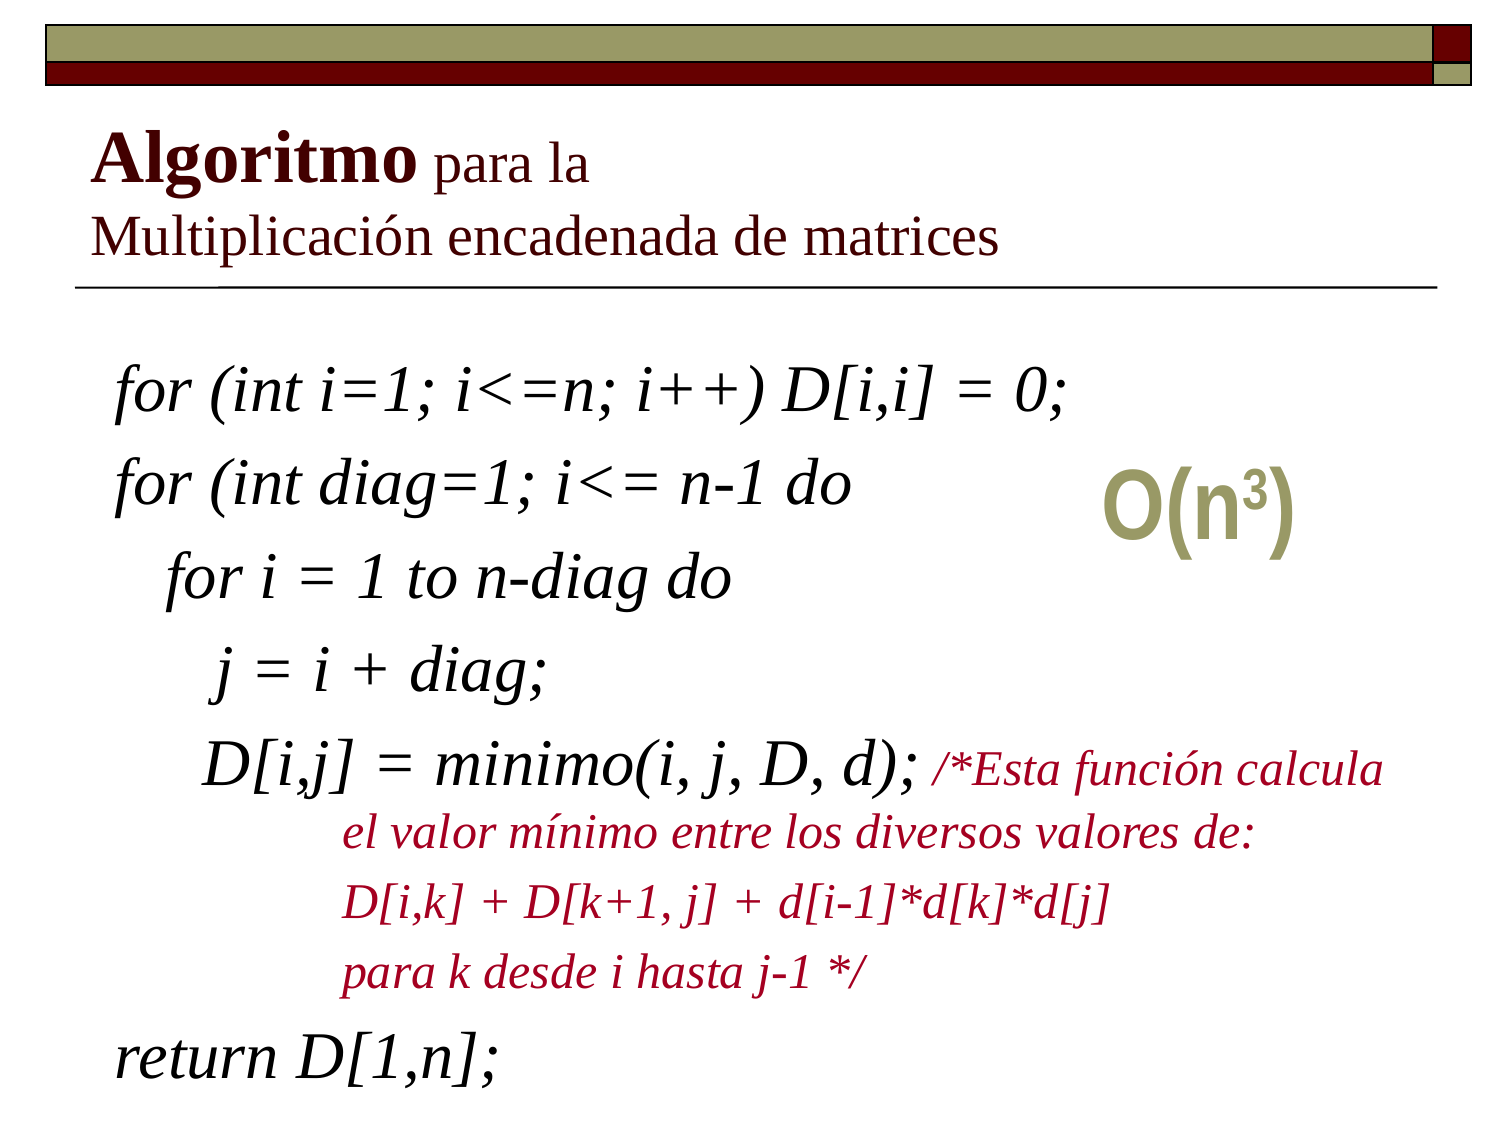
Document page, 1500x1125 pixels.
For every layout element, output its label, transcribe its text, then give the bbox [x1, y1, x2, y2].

title Algoritmo para la Multiplicación encadenada de matrices [75, 87, 1425, 275]
list for (int i=1; i<=n; i++) D[i,i] = 0; for (int diag=1; i<= n-1 do for i = 1 to n-diag do j = i + diag; D[i,j] = minimo(i, j, D, d); /*Esta función calcula el valor mínimo entre los diversos valores de: D[i,k] + D[k+1, j] + d[i-1]*d[k]*d[j] para k desde i hasta j-1 */ return D[1,n]; [99, 337, 1413, 1025]
text_box O(n3) [1087, 432, 1312, 567]
